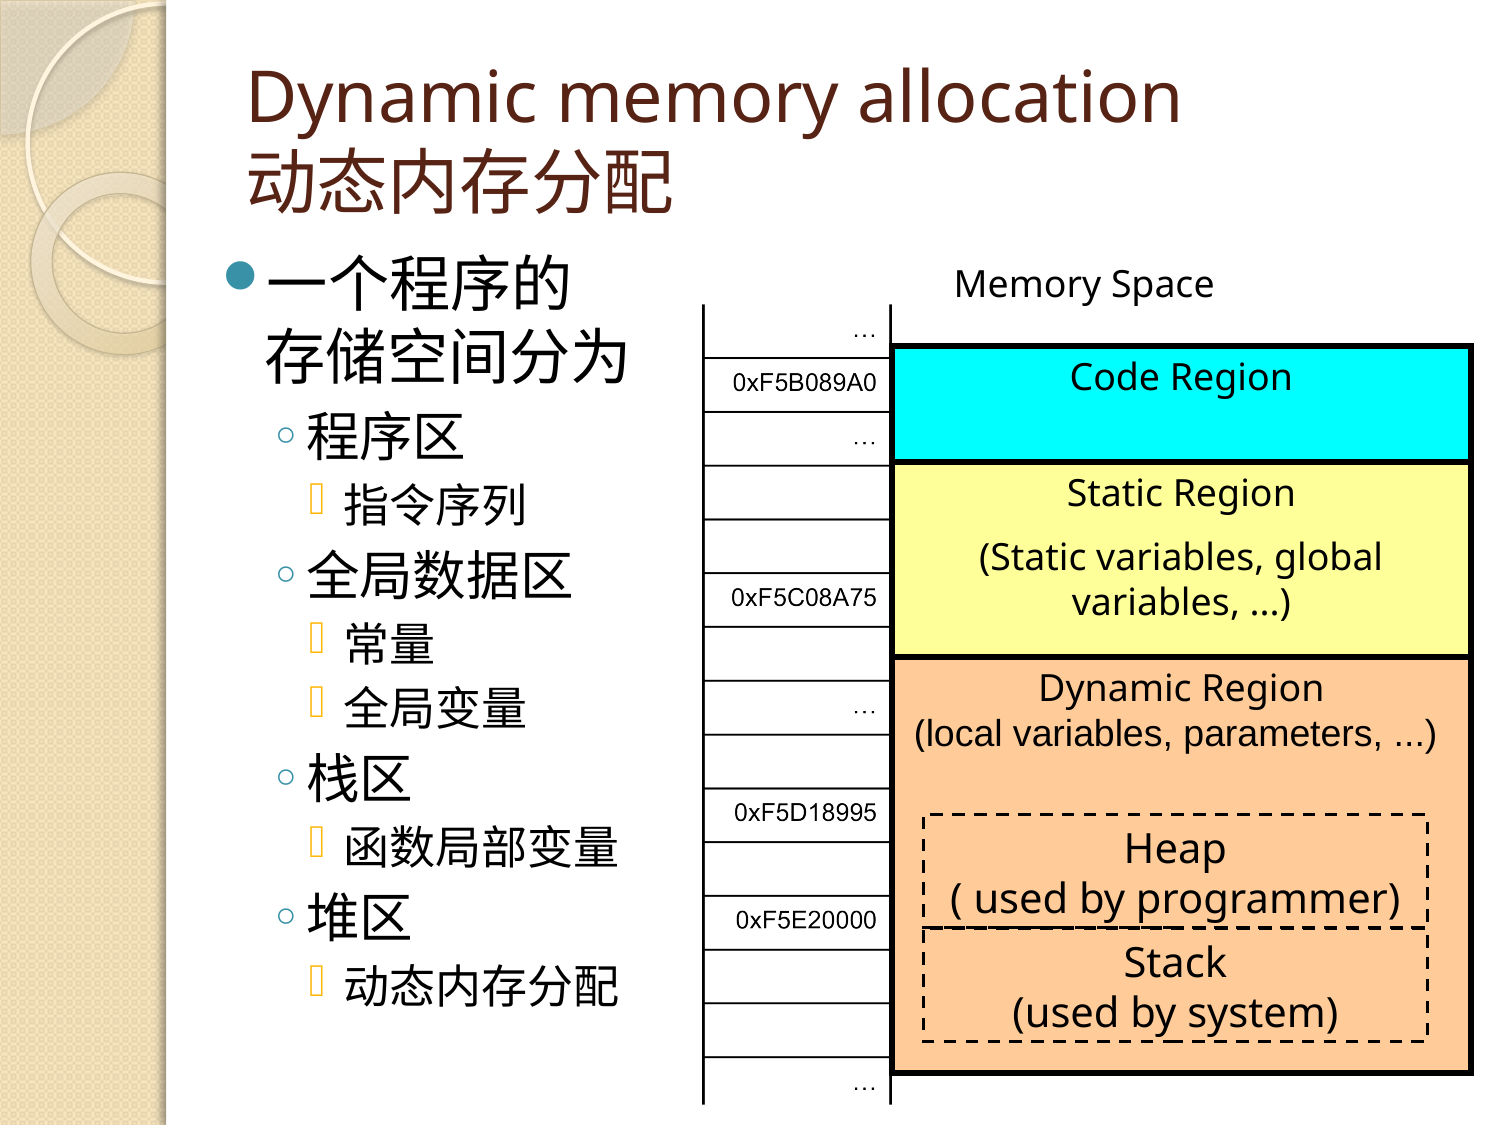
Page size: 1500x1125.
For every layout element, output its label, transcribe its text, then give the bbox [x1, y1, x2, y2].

text_box Heap ( used by programmer) [923, 814, 1428, 928]
text_box Static Region (Static variables, global variables, ...) [900, 461, 1472, 656]
title Dynamic memory allocation 动态内存分配 [230, 42, 1461, 231]
picture [702, 303, 893, 1105]
text_box Memory Space [938, 231, 1443, 333]
text_box Code Region [900, 346, 1472, 461]
list 一个程序的 存储空间分为 程序区 指令序列 全局数据区 常量 全局变量 栈区 函数局部变量 堆区 动态内存分配 [194, 237, 1466, 1025]
text_box Dynamic Region (local variables, parameters, ...) [900, 656, 1472, 1073]
text_box Stack (used by system) [923, 928, 1428, 1042]
